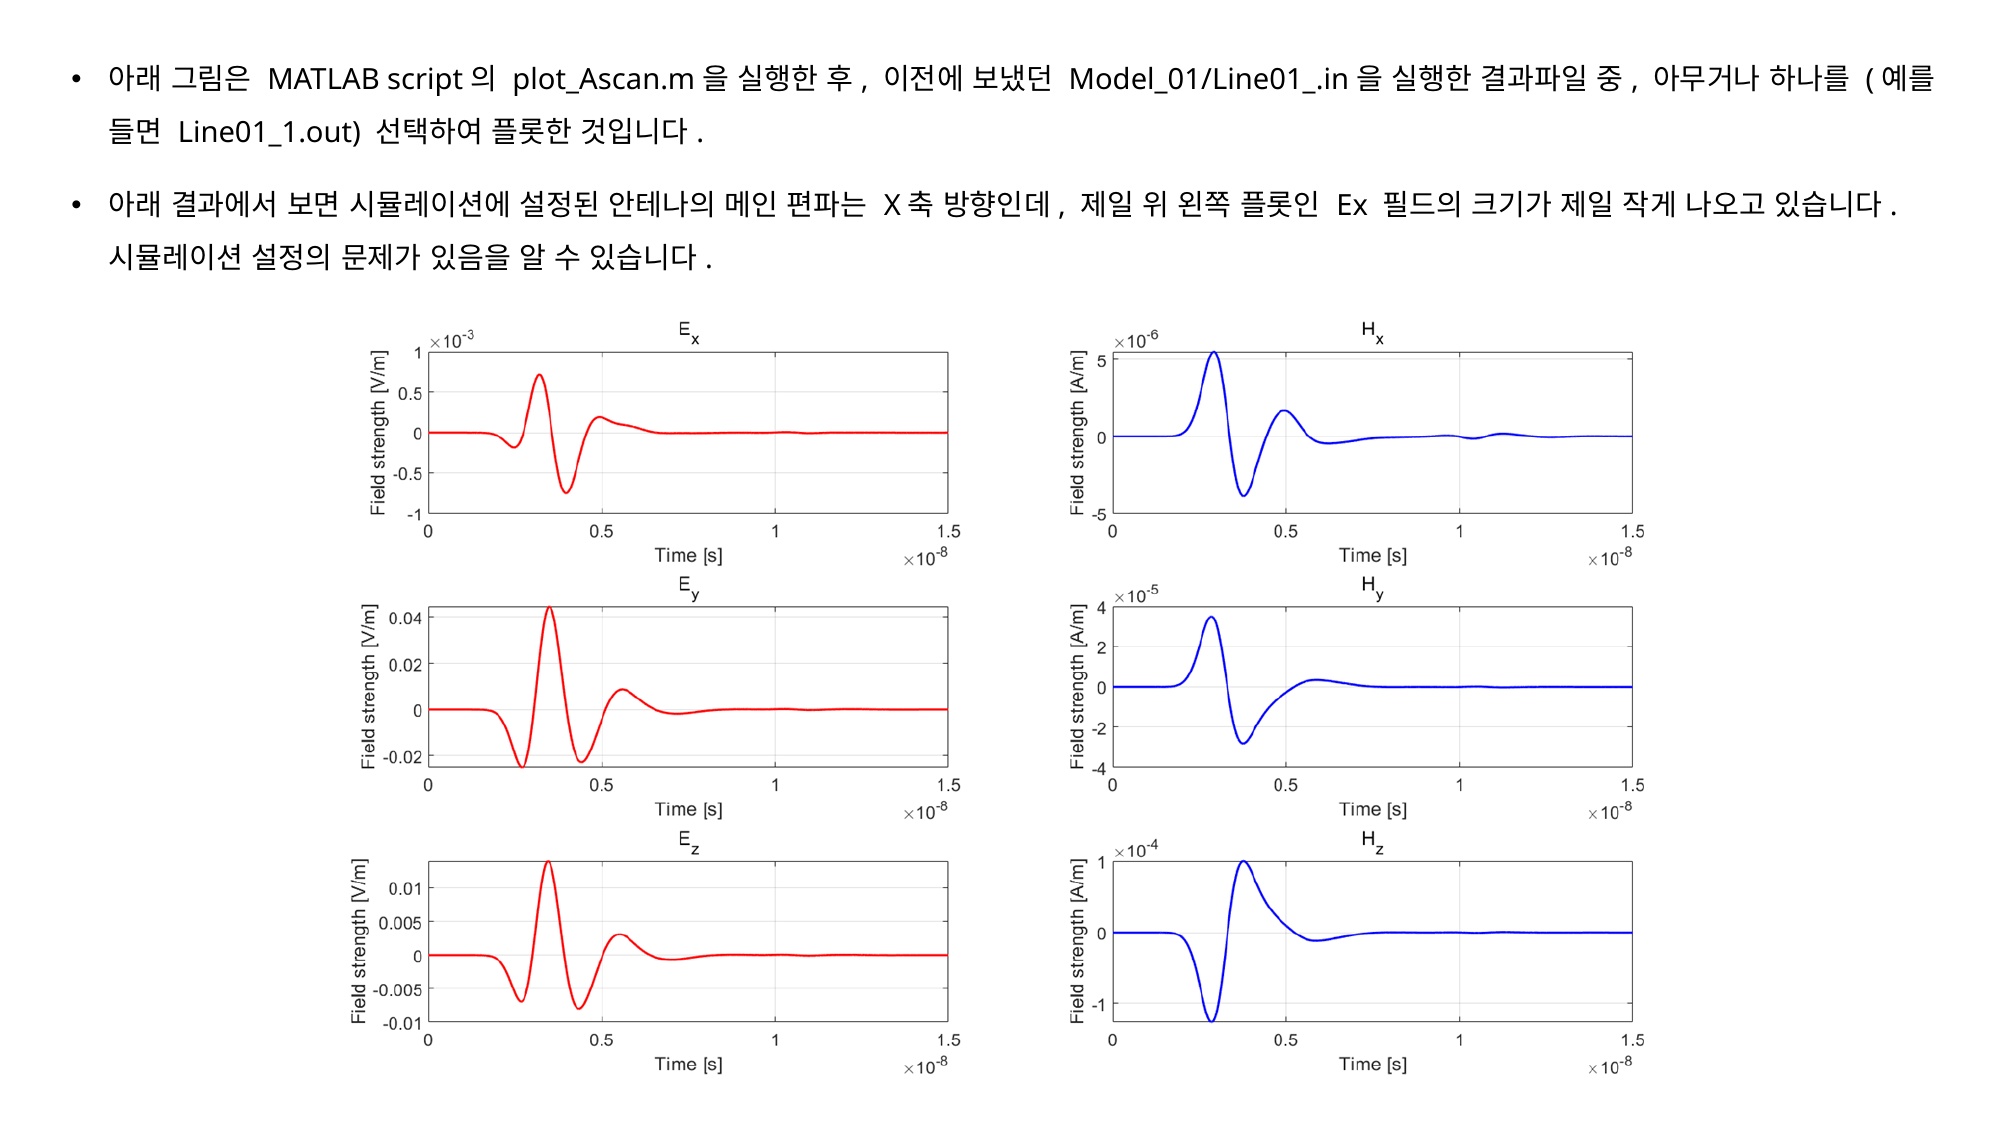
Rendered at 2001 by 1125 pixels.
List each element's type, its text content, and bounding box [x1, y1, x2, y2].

list 아래 그림은 MATLAB script의 plot_Ascan.m을 실행한 후, 이전에 보냈던 Model_01/Line01_.in을 실행한 결과파일 중, 아무거나 하나를 (예를 들면 Line01_1.out) 선택하여 플롯한 것입니다. 아래 결과에서 보면 시뮬레이션에 설정된 안테나의 메인 편파는 X축 방향인데, 제일 위 왼쪽 플롯인 Ex 필드의 크기가 제일 작게 나오고 있습니다. 시뮬레이션 설정의 문제가 있음을 알 수 있습니다. [56, 35, 1957, 1071]
picture [342, 305, 1670, 1092]
